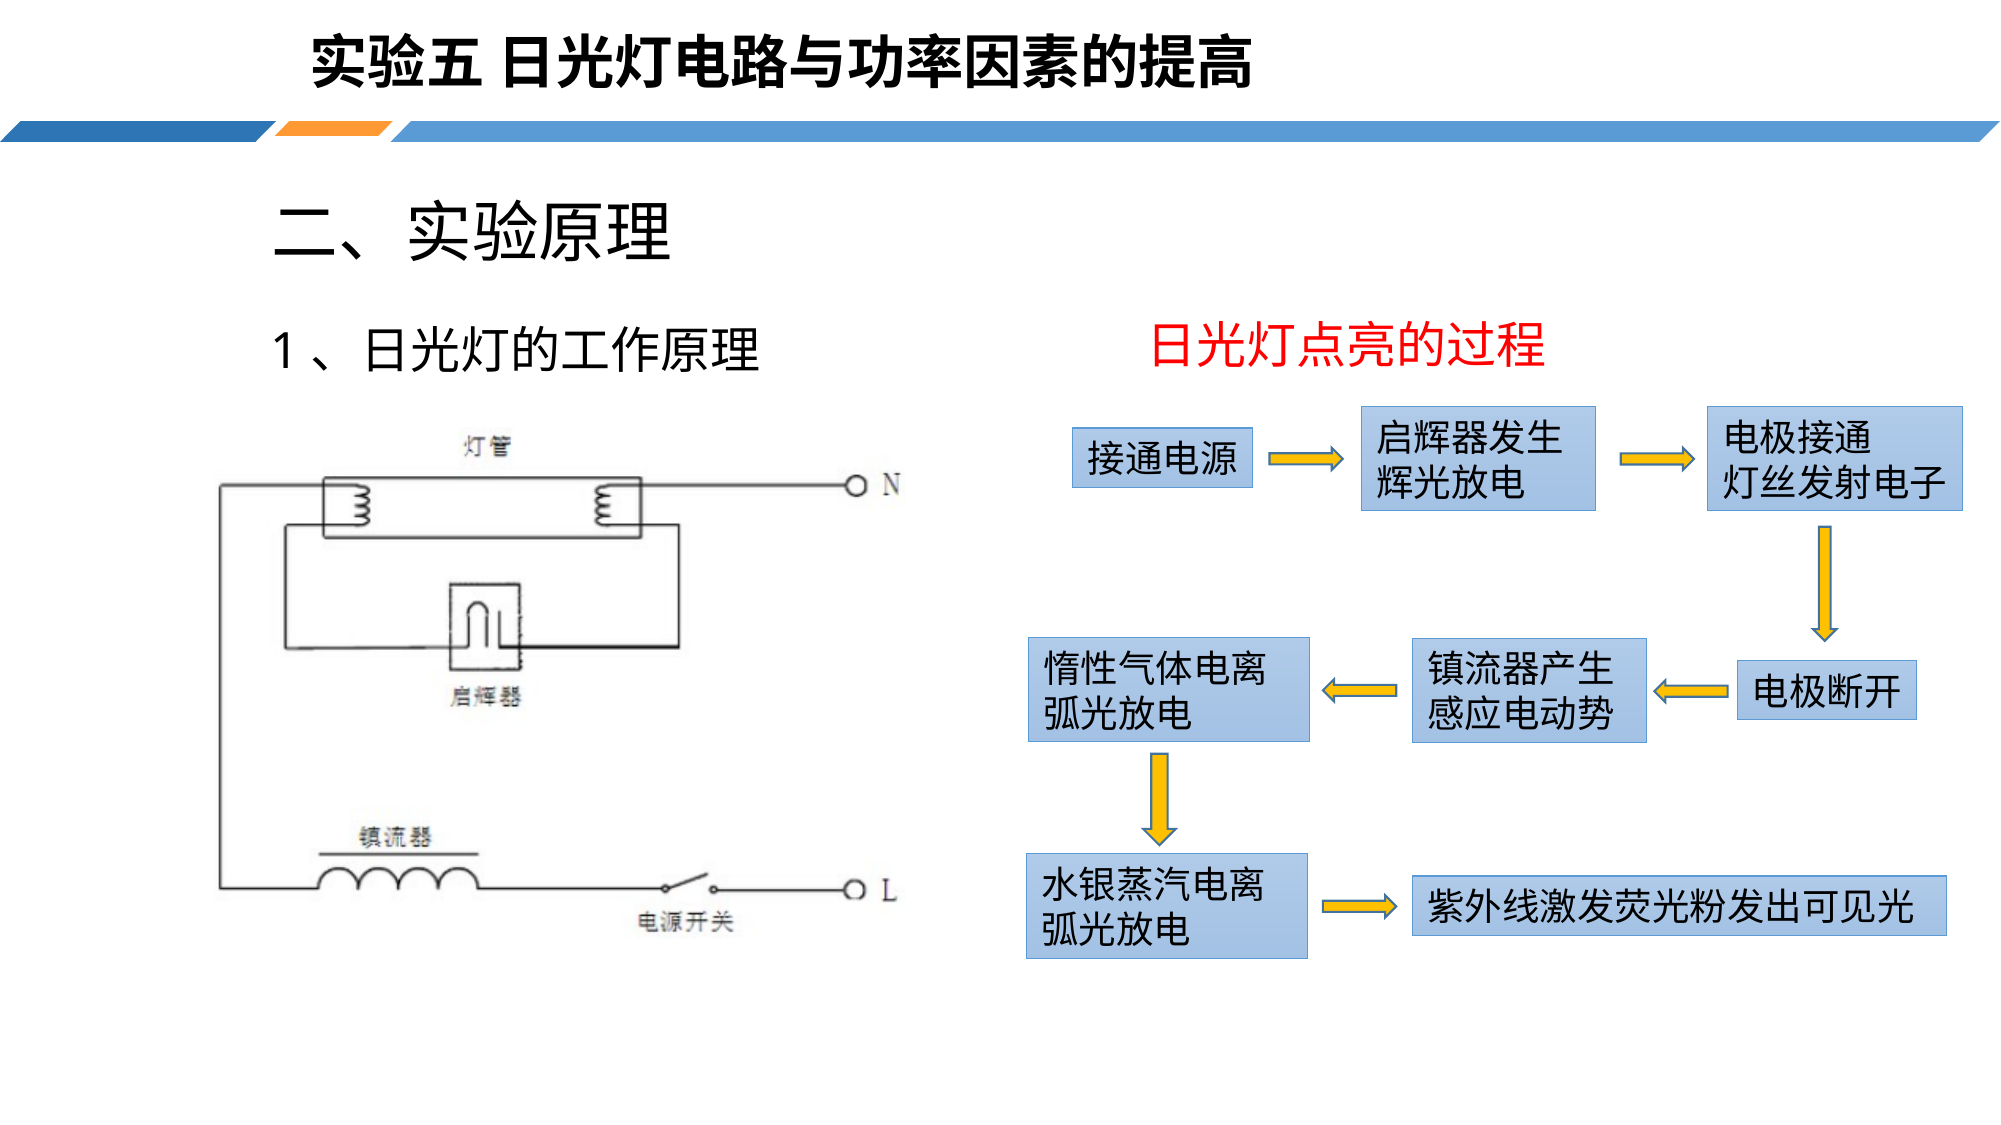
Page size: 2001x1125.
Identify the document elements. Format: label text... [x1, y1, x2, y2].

text_box 二、实验原理 [257, 154, 688, 277]
text_box 惰性气体电离 弧光放电 [1028, 637, 1310, 742]
text_box [1810, 525, 1839, 643]
text_box 接通电源 [1072, 427, 1253, 488]
text_box 水银蒸汽电离 弧光放电 [1026, 853, 1308, 959]
text_box 紫外线激发荧光粉发出可见光 [1412, 875, 1947, 936]
text_box 1、日光灯的工作原理 [255, 281, 890, 387]
text_box [1268, 445, 1345, 473]
text_box [1652, 677, 1729, 705]
title 实验五 日光灯电路与功率因素的提高 [294, 5, 1307, 124]
text_box 电极接通 灯丝发射电子 [1707, 406, 1963, 511]
text_box [1321, 676, 1398, 704]
text_box 启辉器发生辉光放电 [1361, 406, 1596, 511]
text_box 日光灯点亮的过程 [1131, 275, 1866, 382]
picture [197, 423, 918, 940]
text_box [1140, 752, 1179, 847]
text_box [1321, 892, 1398, 920]
text_box [1619, 445, 1696, 473]
text_box 镇流器产生感应电动势 [1412, 638, 1647, 743]
text_box 电极断开 [1737, 660, 1917, 720]
